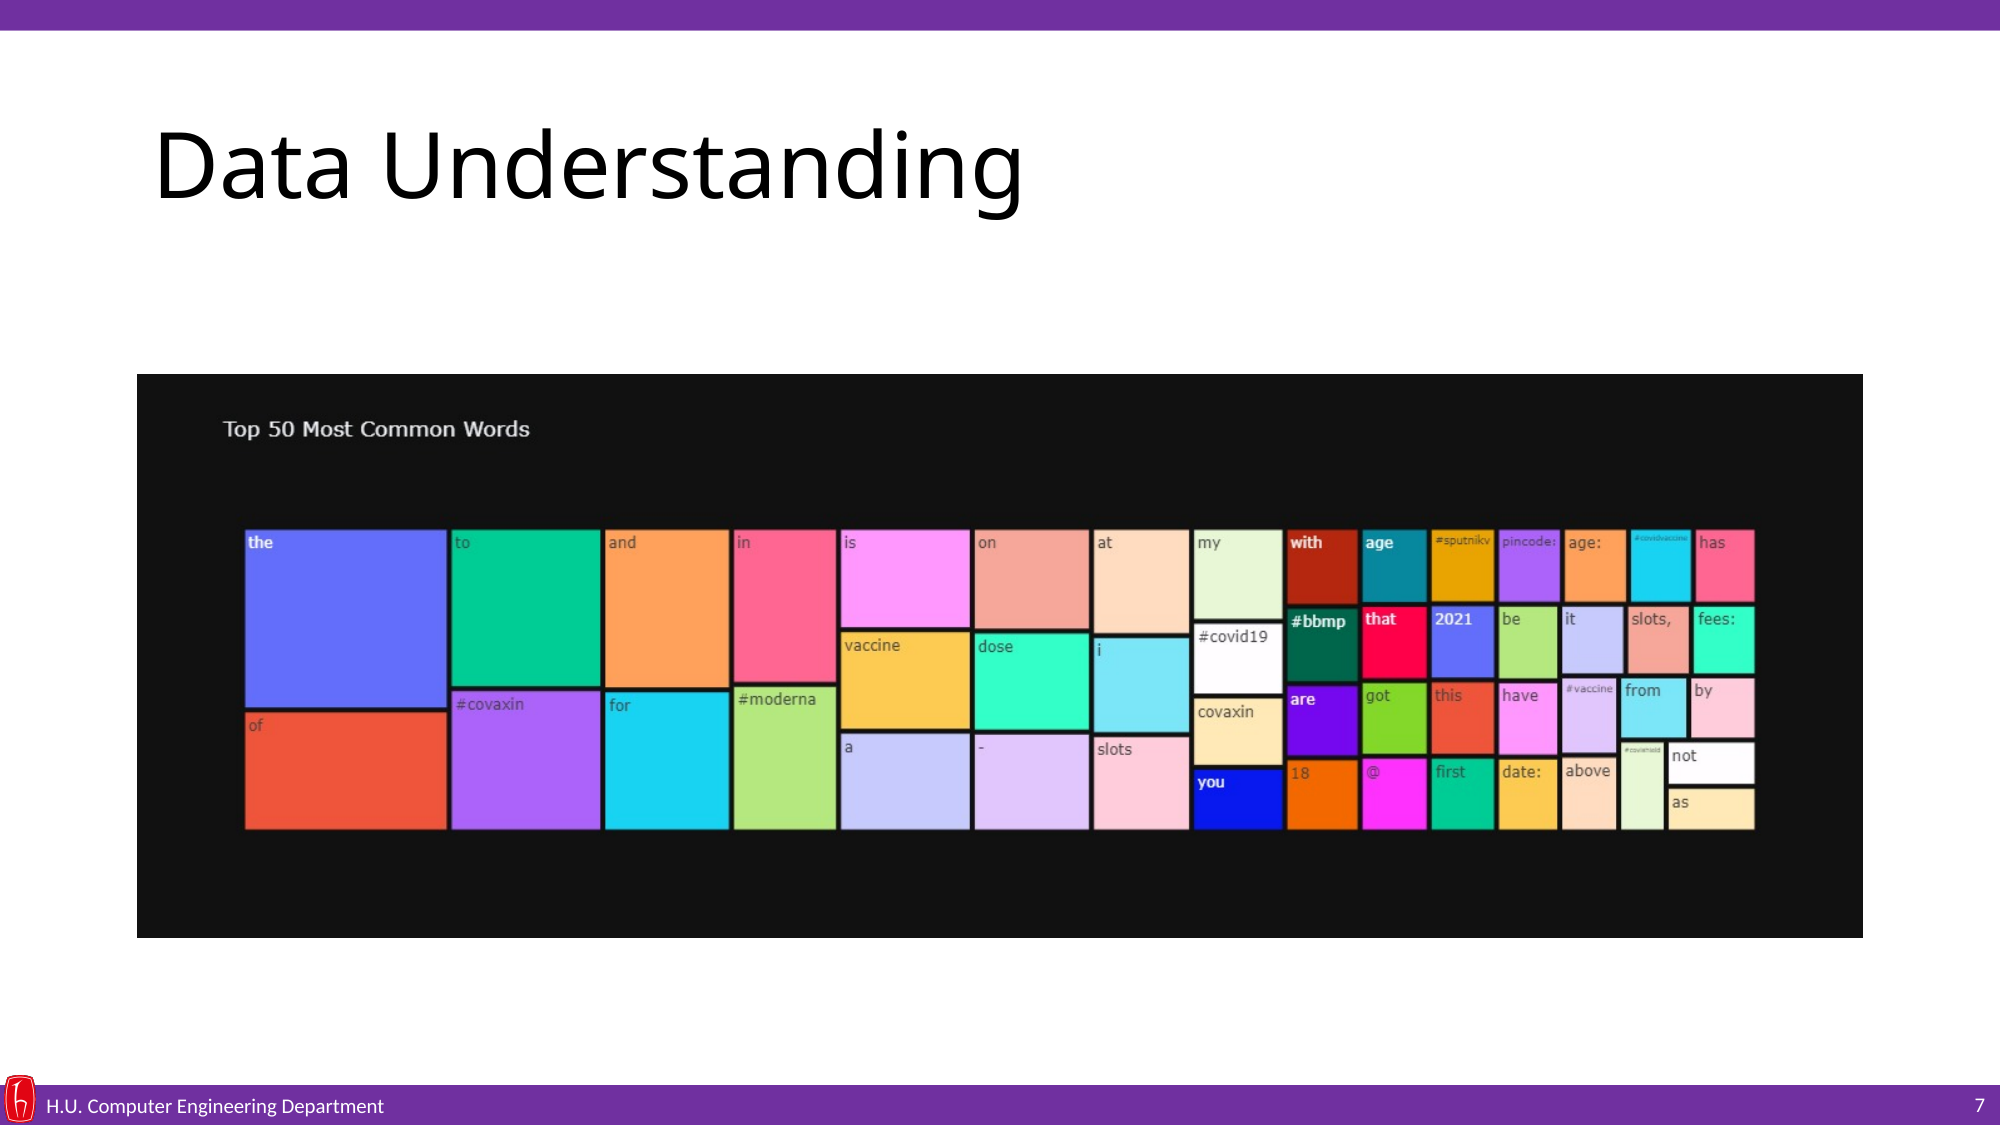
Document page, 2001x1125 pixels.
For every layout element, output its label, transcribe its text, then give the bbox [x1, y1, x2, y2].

slide_number 7 [1839, 1084, 2000, 1124]
title Data Understanding [137, 59, 1863, 278]
picture [4, 1075, 36, 1123]
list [137, 374, 1863, 939]
